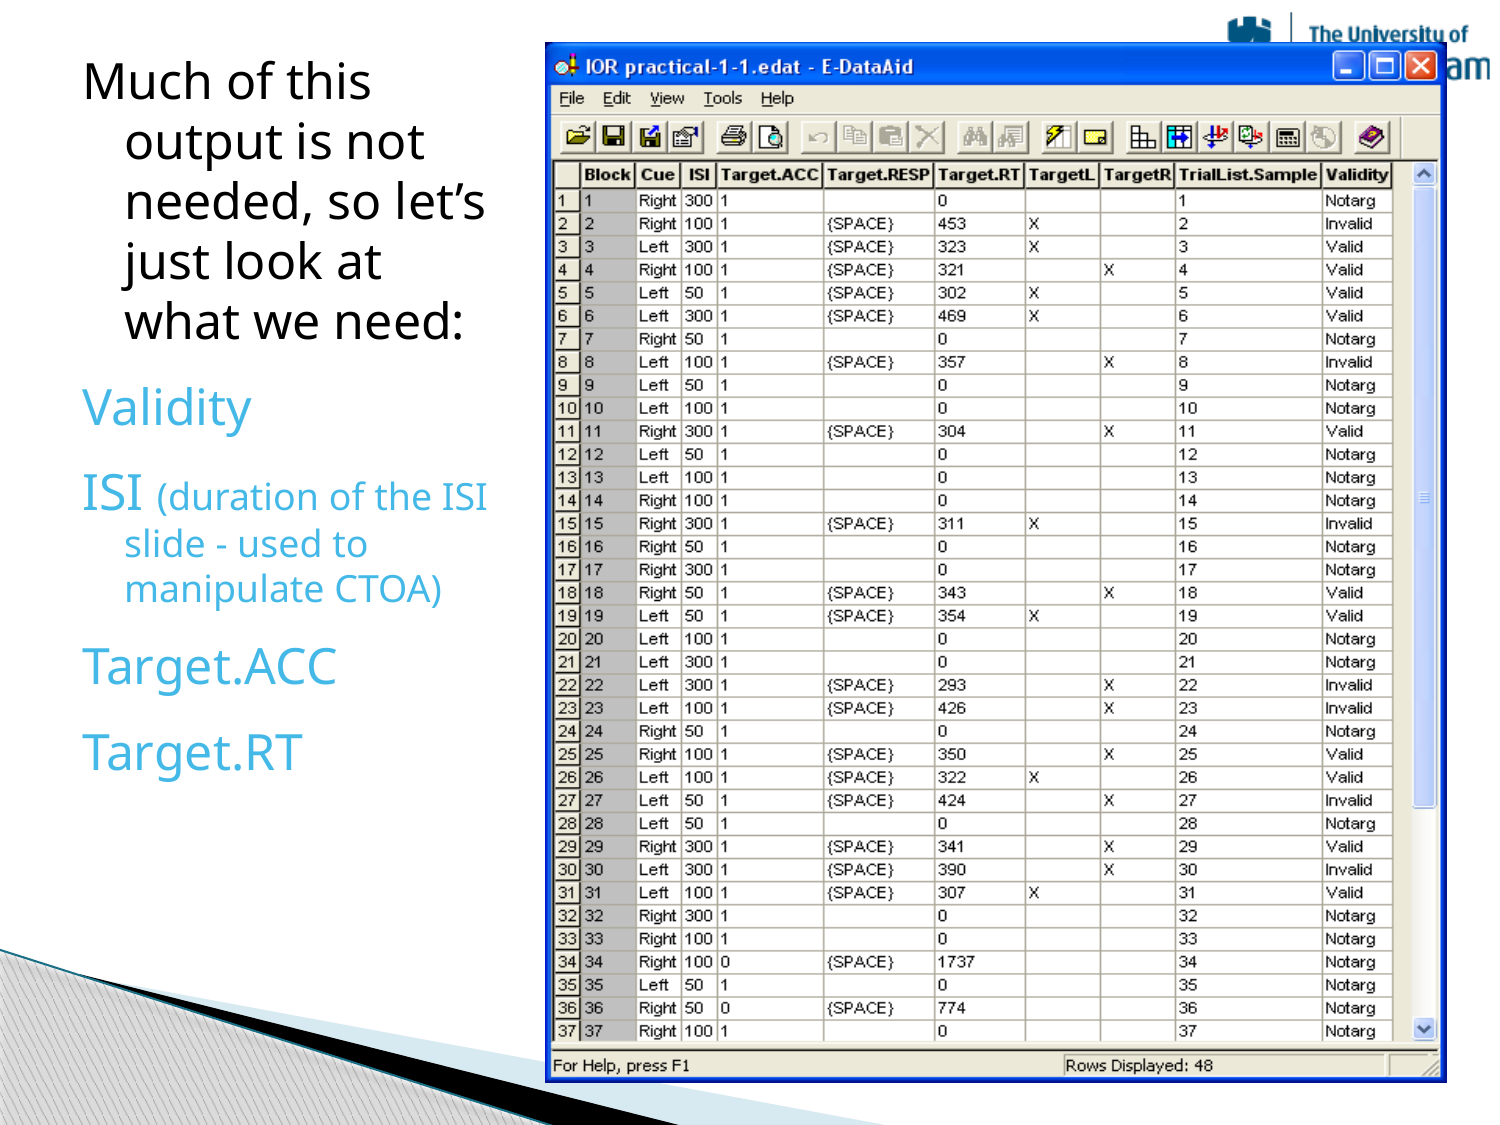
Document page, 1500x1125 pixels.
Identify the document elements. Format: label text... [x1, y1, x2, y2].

list Much of this output is not needed, so let’s just look at what we need: Validity ISI (duration of the ISI slide - used to manipulate CTOA) Target.ACC Target.RT [49, 42, 514, 1001]
picture [544, 42, 1447, 1083]
